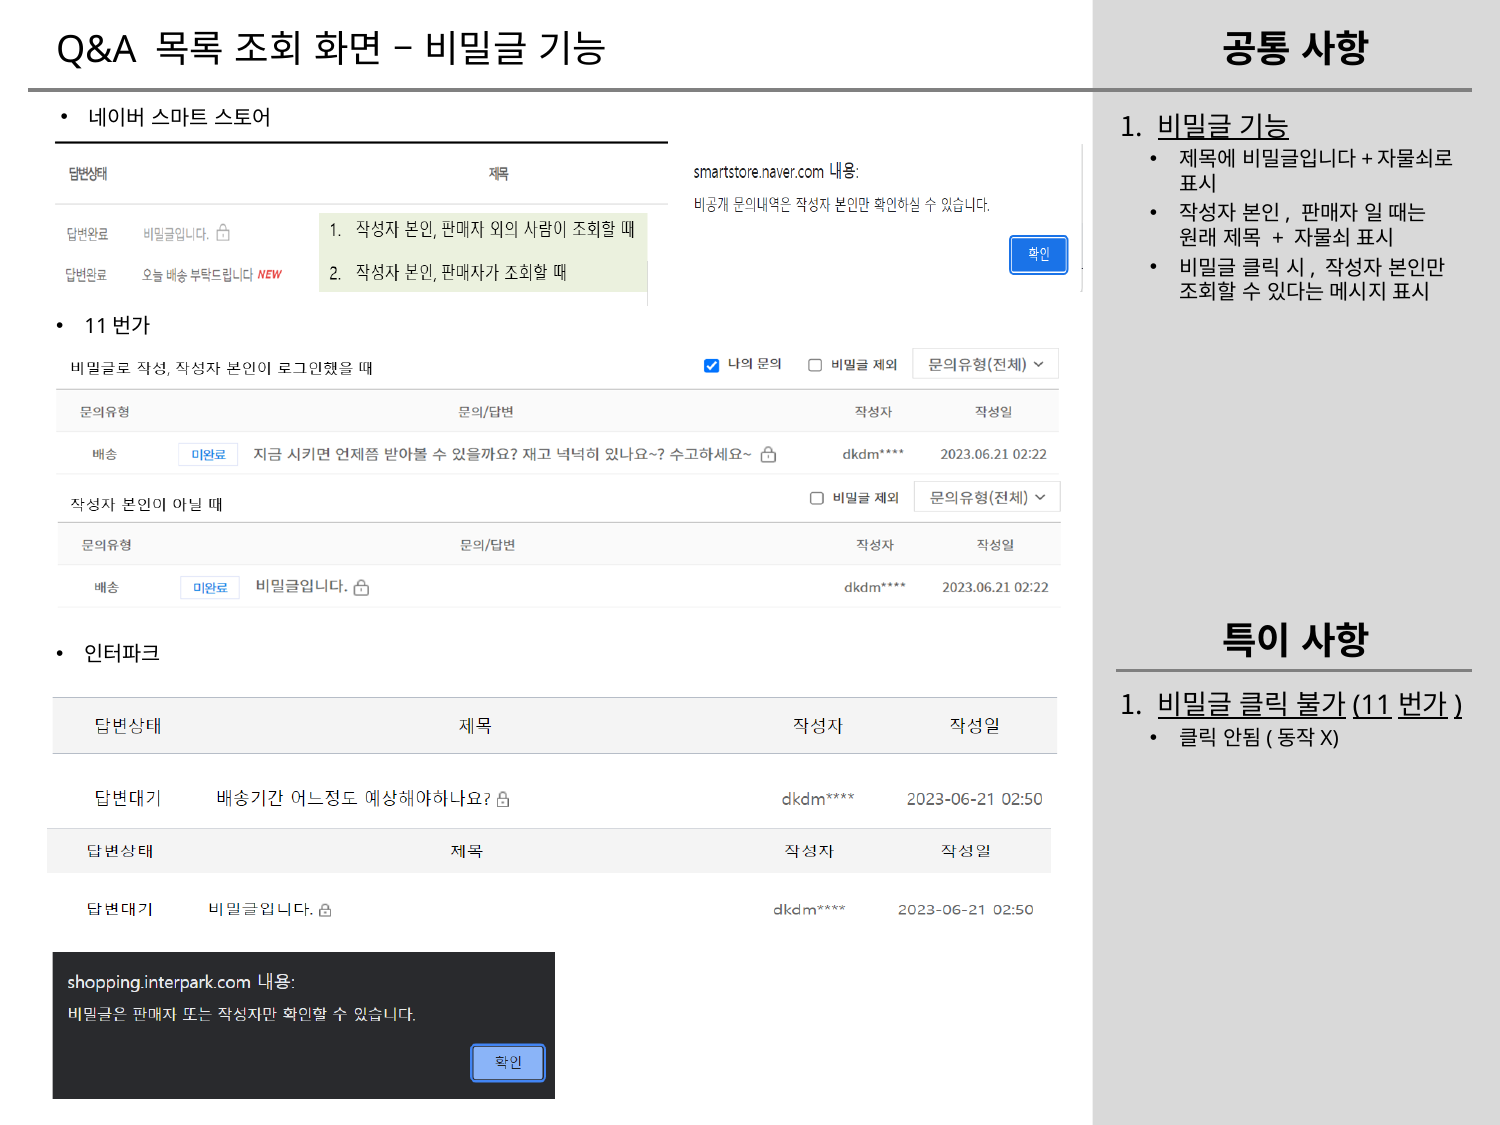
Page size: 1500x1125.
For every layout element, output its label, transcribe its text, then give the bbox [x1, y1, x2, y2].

picture [52, 952, 556, 1100]
list 비밀글 클릭 불가(11번가) 클릭 안됨(동작X) [1105, 680, 1483, 918]
list Q&A 목록 조회 화면 – 비밀글 기능 [41, 17, 1069, 79]
list 비밀글 기능 제목에 비밀글입니다+자물쇠로 표시 작성자 본인, 판매자 일 때는 원래 제목 + 자물쇠 표시 비밀글 클릭 시, 작성자 본인만 조회할 수 있다는 메시지 표시 [1105, 101, 1483, 339]
picture [46, 344, 1083, 610]
picture [52, 690, 1058, 813]
picture [683, 144, 1083, 292]
list 11번가 [41, 308, 361, 347]
picture [46, 136, 668, 306]
picture [46, 817, 1058, 941]
list 인터파크 [41, 633, 361, 674]
list 네이버 스마트 스토어 [45, 96, 365, 136]
